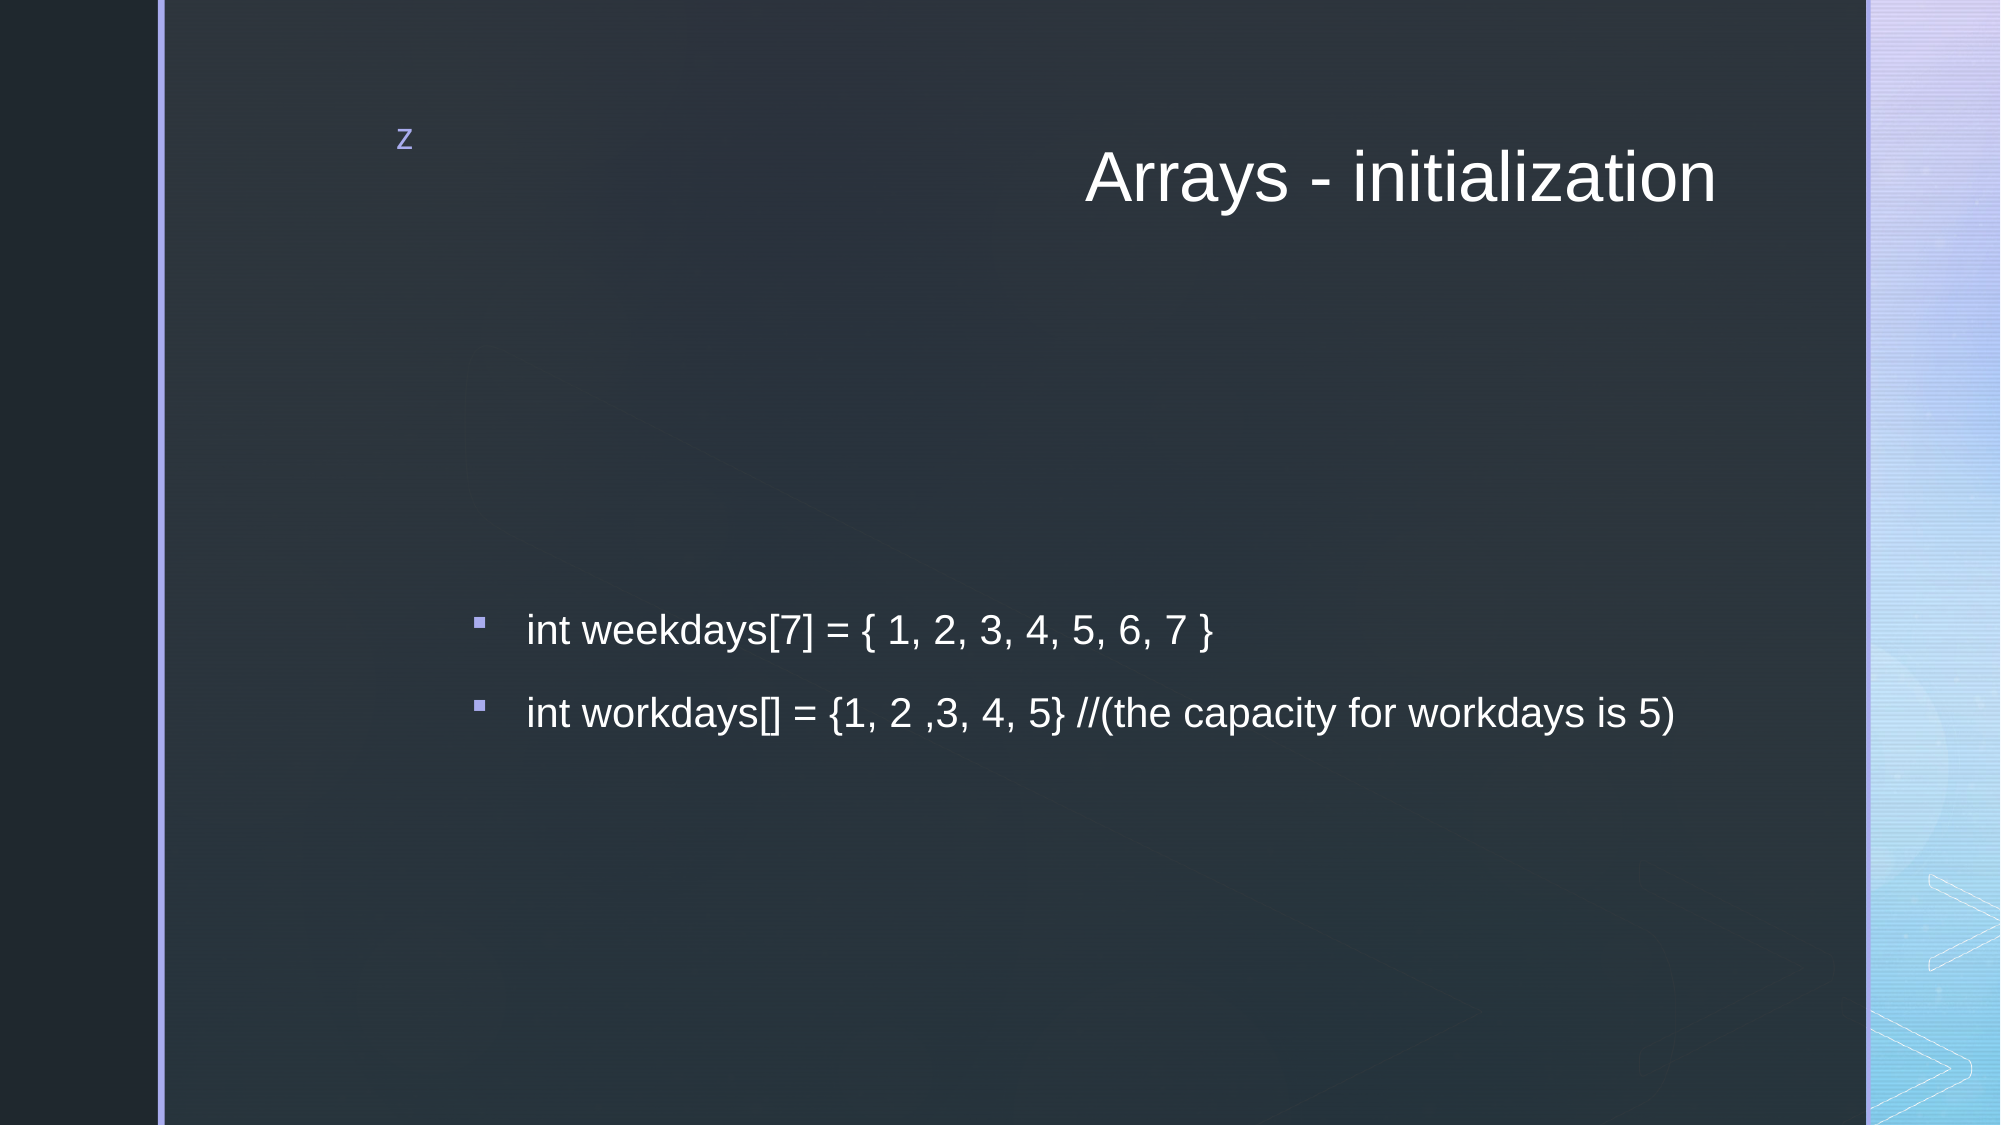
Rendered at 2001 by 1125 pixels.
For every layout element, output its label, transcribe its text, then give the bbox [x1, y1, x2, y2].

title Arrays - initialization [428, 132, 1734, 310]
picture [1871, 0, 2001, 1125]
list int weekdays[7] = { 1, 2, 3, 4, 5, 6, 7 } int workdays[] = {1, 2 ,3, 4, 5} //(the capacity for workdays is 5) [454, 336, 1734, 993]
